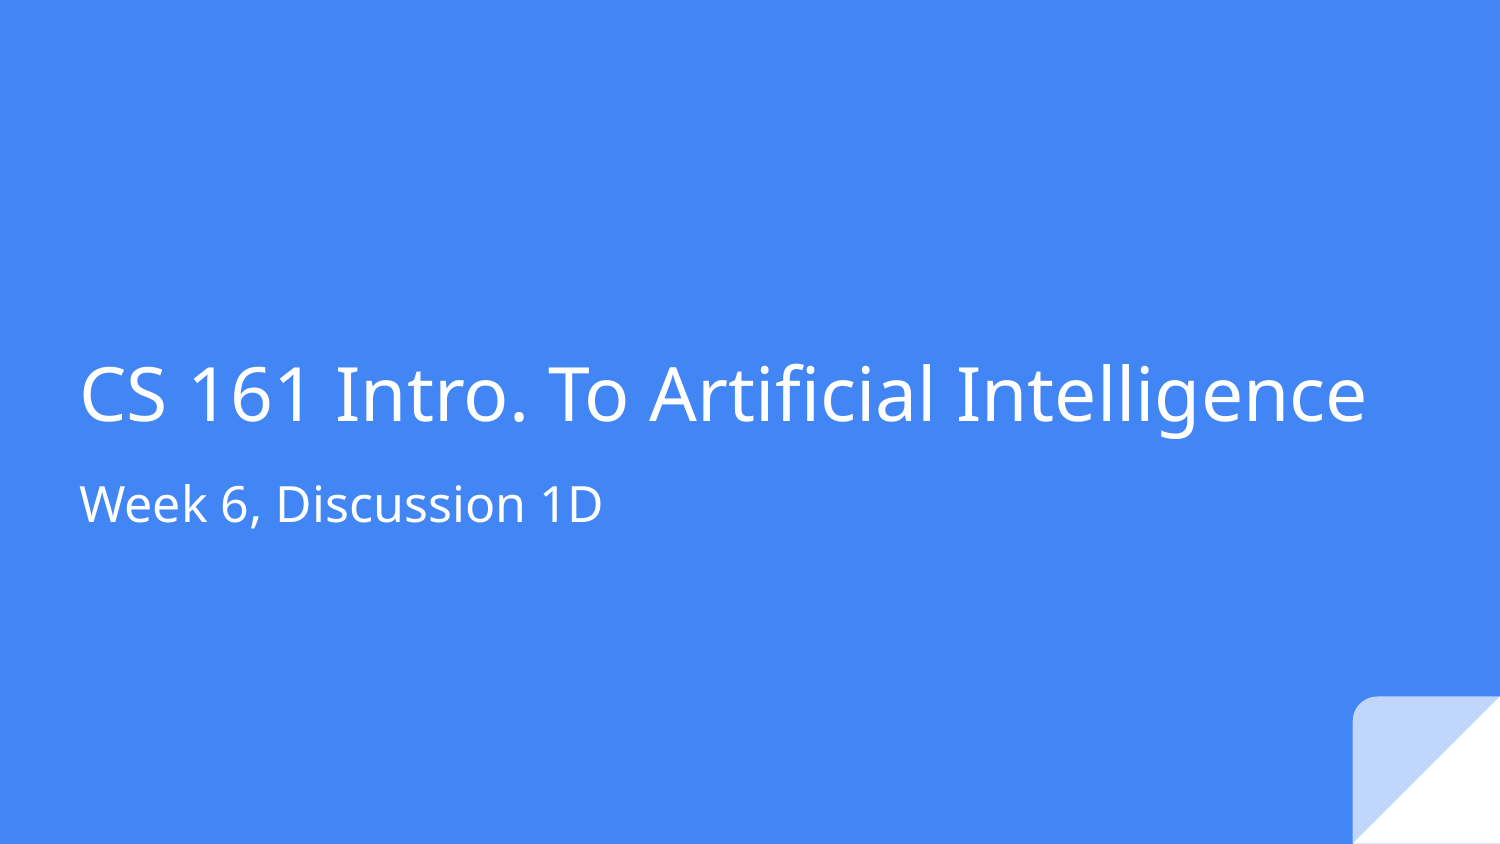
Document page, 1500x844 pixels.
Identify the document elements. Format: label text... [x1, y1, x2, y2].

title CS 161 Intro. To Artificial Intelligence [64, 298, 1413, 452]
subtitle Week 6, Discussion 1D [64, 457, 1413, 711]
